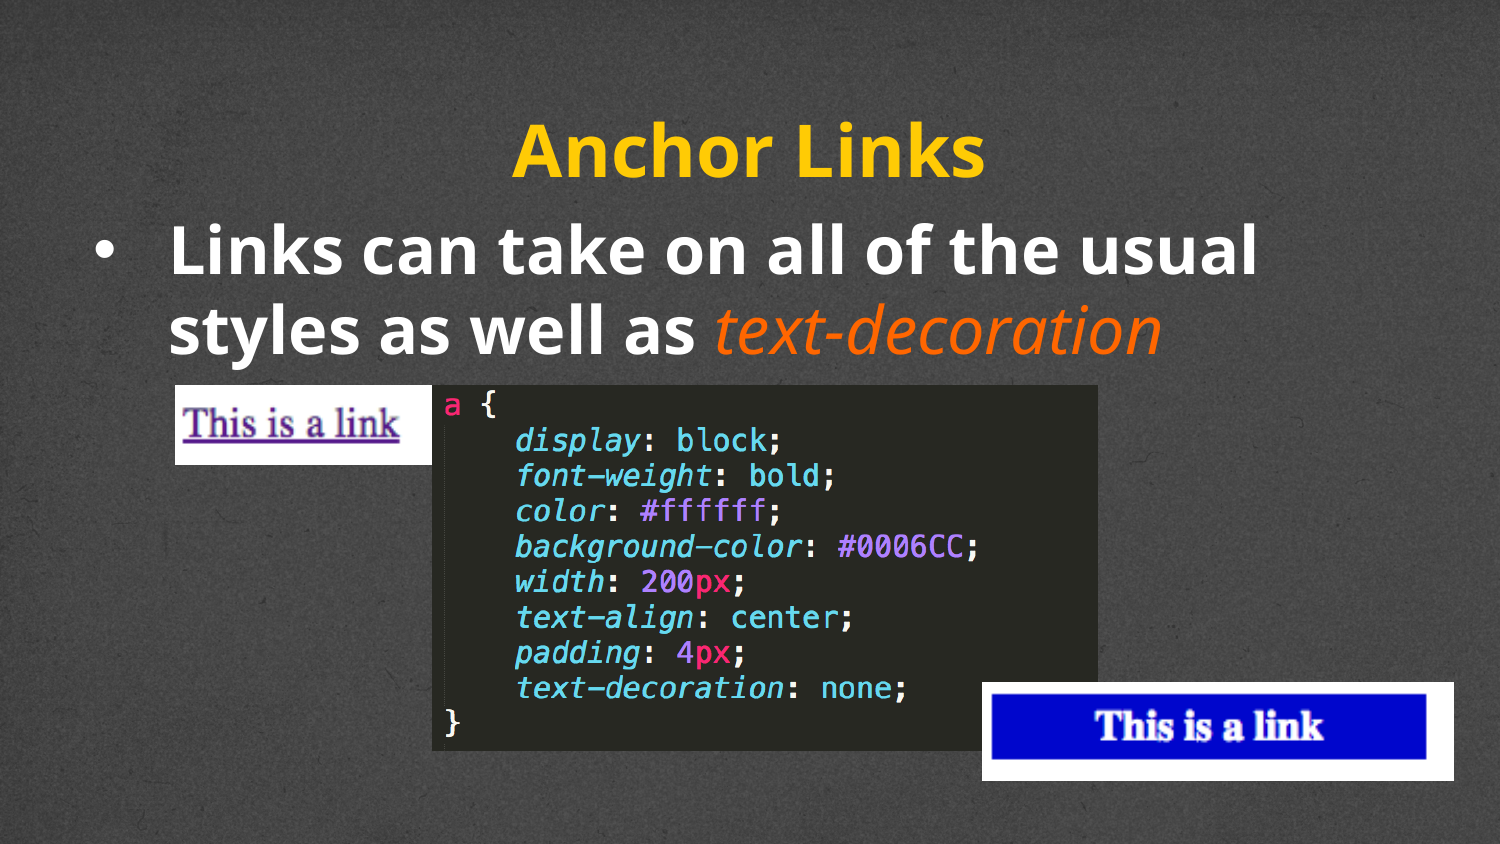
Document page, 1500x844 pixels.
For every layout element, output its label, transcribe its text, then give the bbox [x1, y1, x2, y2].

list Links can take on all of the usual styles as well as text-decoration [78, 200, 1402, 797]
picture [0, 0, 1500, 844]
title Anchor Links [58, 97, 1442, 213]
